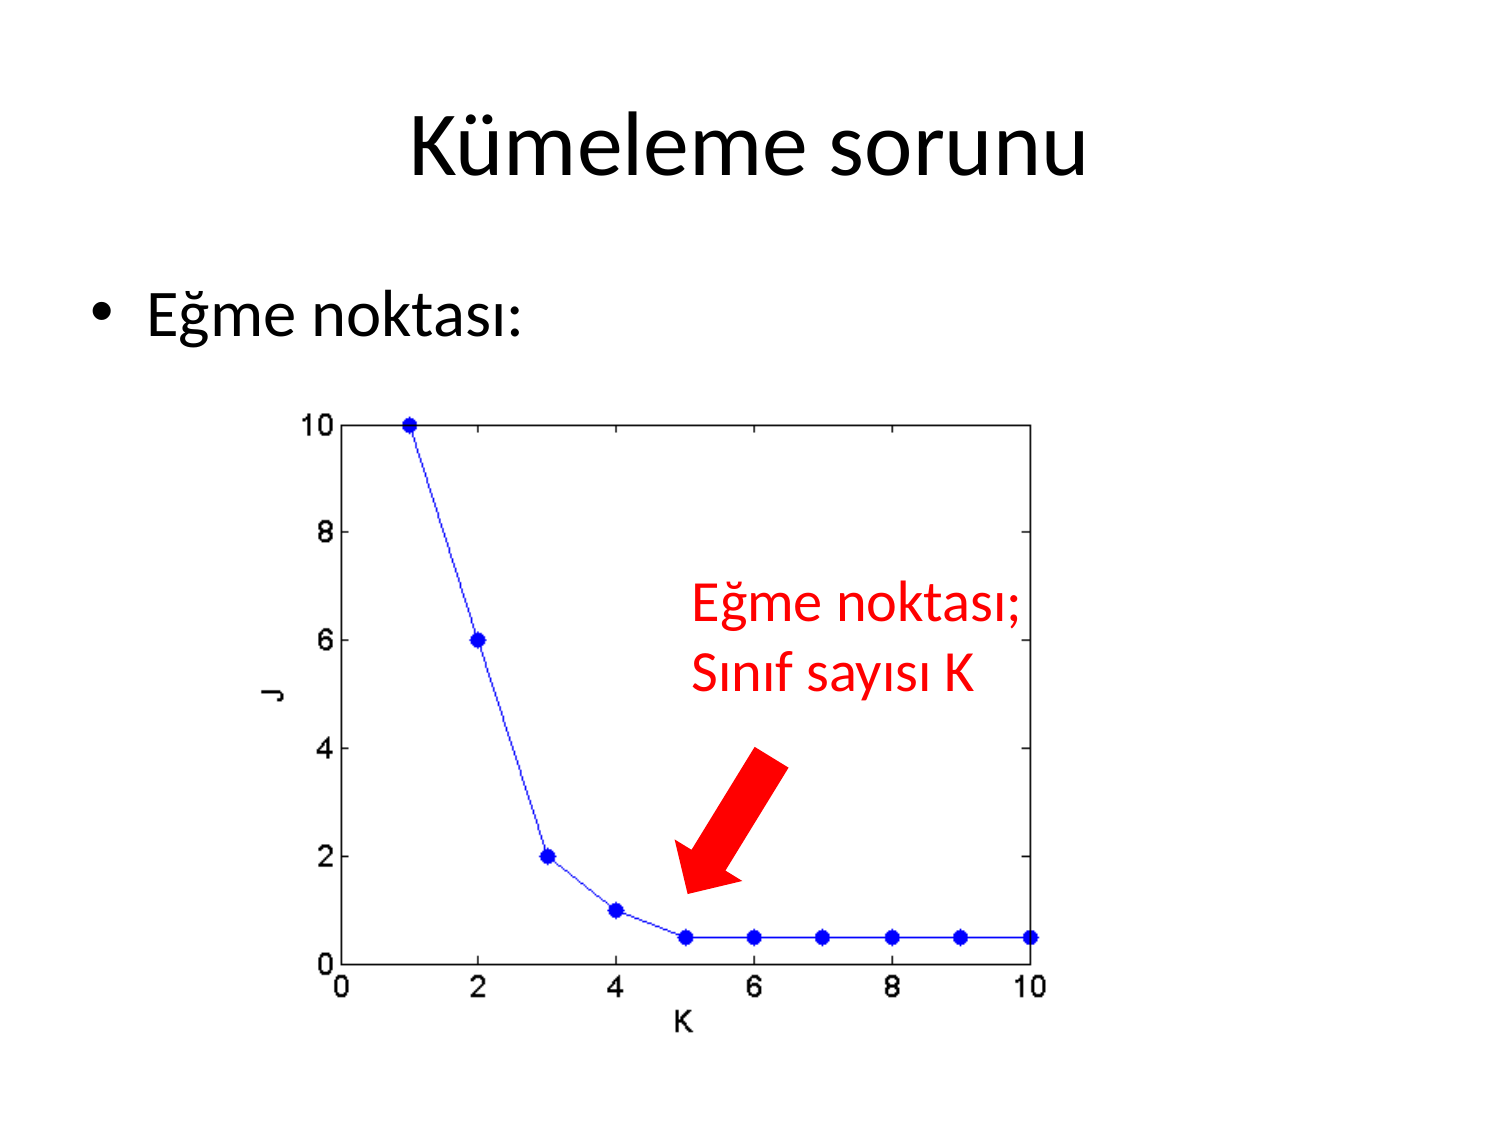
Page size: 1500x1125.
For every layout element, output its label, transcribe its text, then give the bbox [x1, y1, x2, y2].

picture [224, 374, 1115, 1042]
list Eğme noktası: [75, 262, 1425, 1005]
title Kümeleme sorunu [75, 45, 1425, 233]
